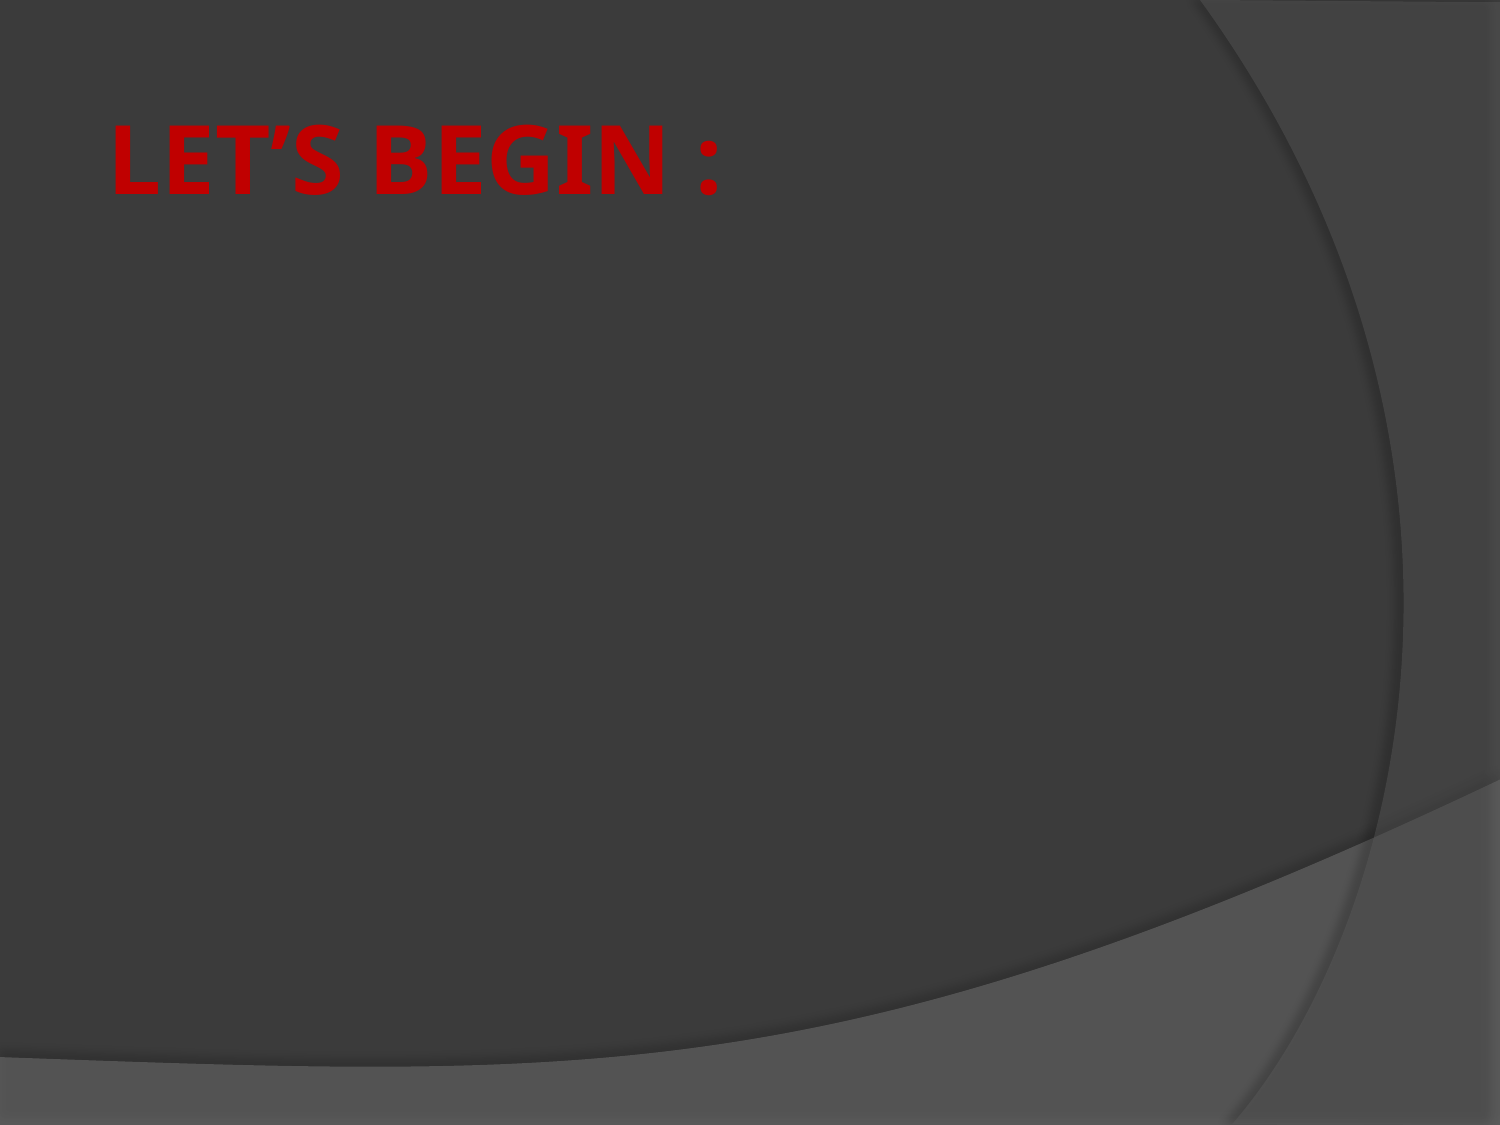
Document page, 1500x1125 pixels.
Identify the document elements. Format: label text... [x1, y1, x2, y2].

title LET’S BEGIN : [99, 62, 1325, 250]
